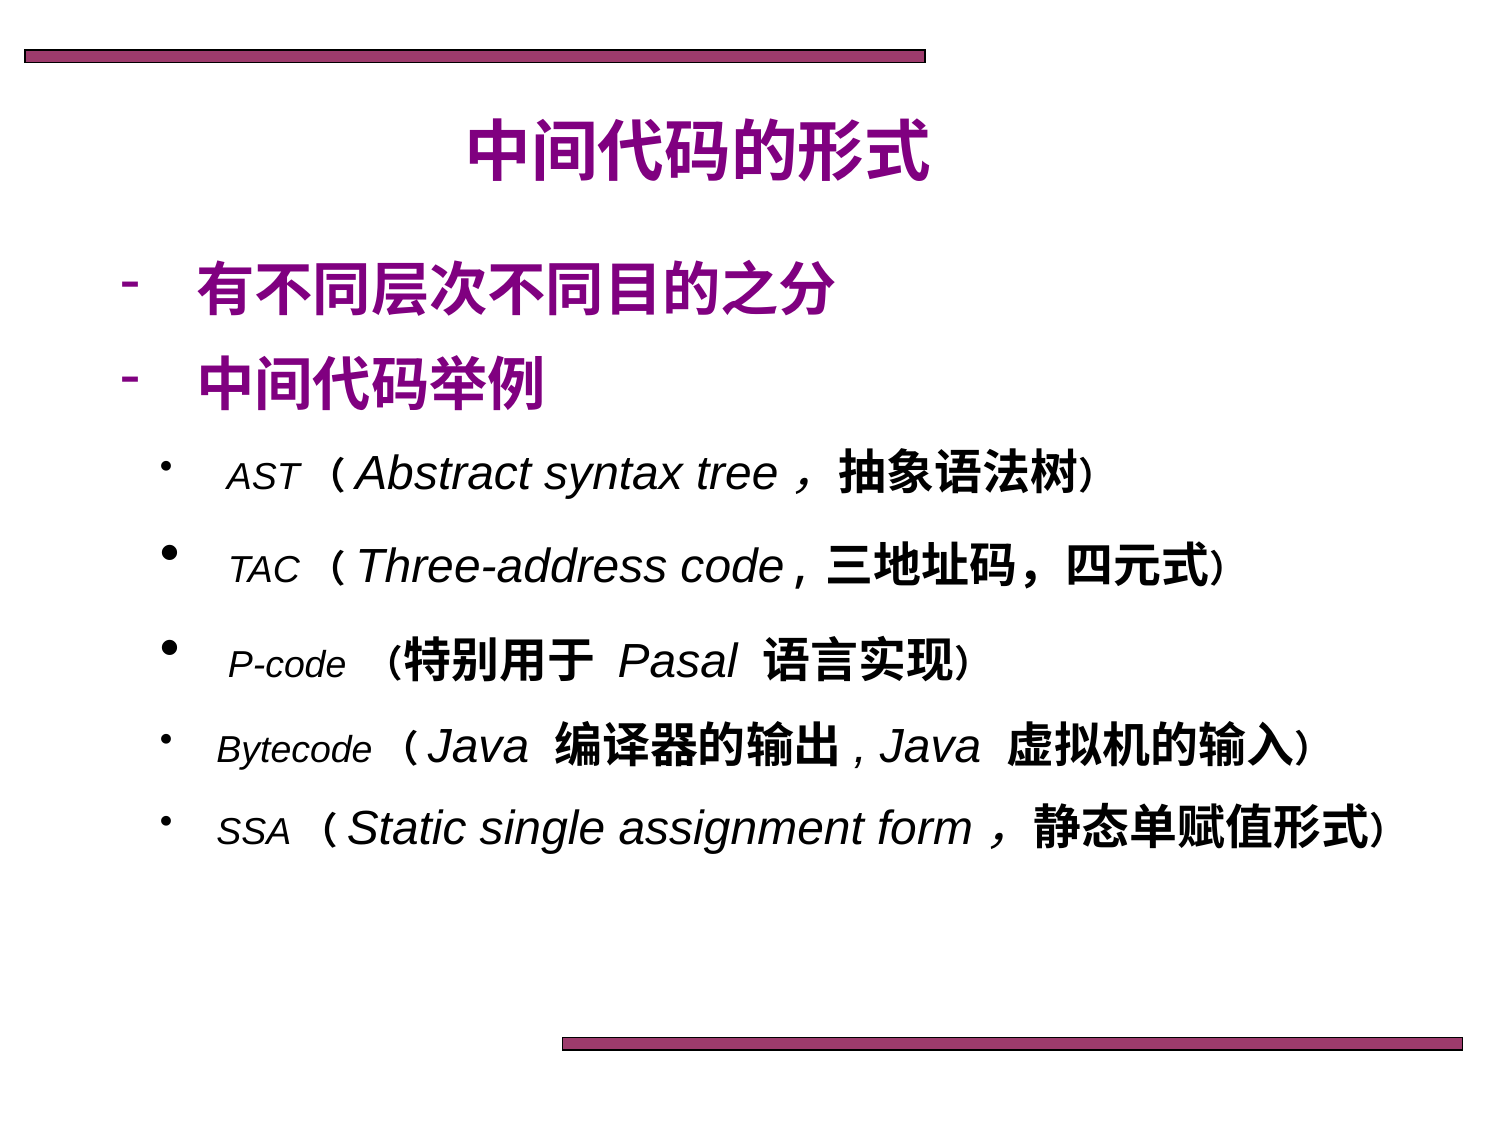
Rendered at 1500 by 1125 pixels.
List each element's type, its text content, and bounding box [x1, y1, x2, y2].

text_box 有不同层次不同目的之分 中间代码举例 AST（Abstract syntax tree，抽象语法树） TAC（Three-address code,三地址码，四元式） P-code （特别用于 Pasal 语言实现） Bytecode（Java 编译器的输出, Java 虚拟机的输入） SSA（Static single assignment form，静态单赋值形式） [105, 244, 1453, 862]
text_box 中间代码的形式 [97, 101, 1268, 196]
